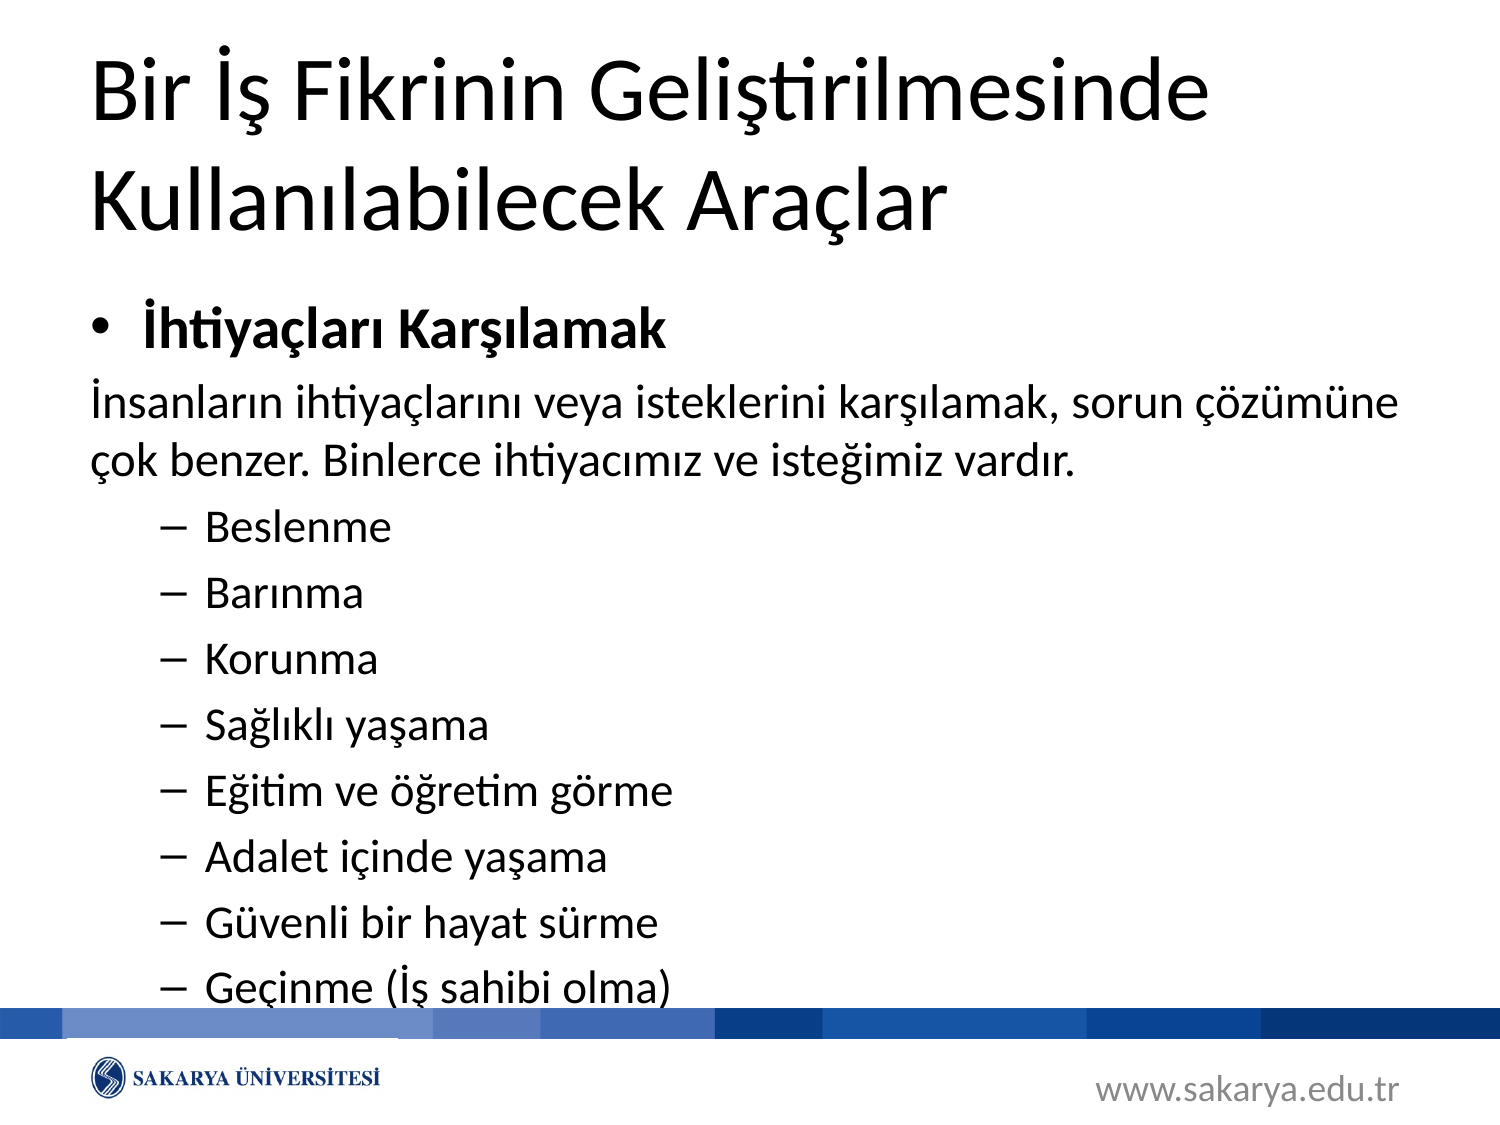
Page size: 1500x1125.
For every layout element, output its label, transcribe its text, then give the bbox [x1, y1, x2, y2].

title Bir İş Fikrinin Geliştirilmesinde Kullanılabilecek Araçlar [75, 45, 1425, 233]
list İhtiyaçları Karşılamak İnsanların ihtiyaçlarını veya isteklerini karşılamak, sorun çözümüne çok benzer. Binlerce ihtiyacımız ve isteğimiz vardır. Beslenme Barınma Korunma Sağlıklı yaşama Eğitim ve öğretim görme Adalet içinde yaşama Güvenli bir hayat sürme Geçinme (İş sahibi olma) [75, 281, 1471, 1006]
picture [67, 1037, 399, 1115]
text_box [0, 1007, 1500, 1088]
